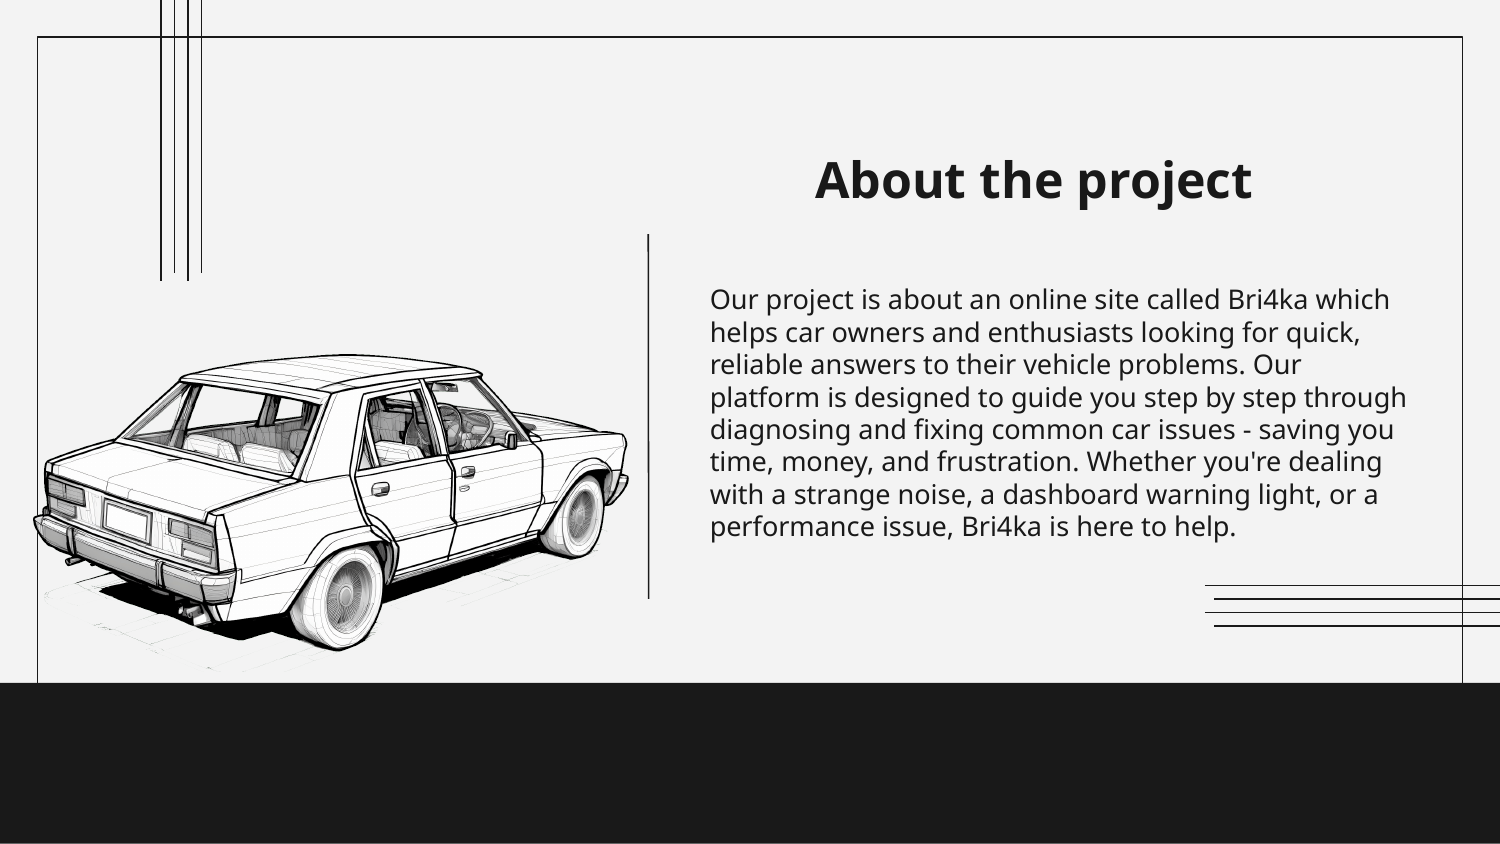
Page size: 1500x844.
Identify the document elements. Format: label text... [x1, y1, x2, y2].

picture [17, 340, 649, 672]
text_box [1204, 585, 1500, 627]
subtitle Our project is about an online site called Bri4ka which helps car owners and enthusiasts looking for quick, reliable answers to their vehicle problems. Our platform is designed to guide you step by step through diagnosing and fixing common car issues - saving you time, money, and frustration. Whether you're dealing with a strange noise, a dashboard warning light, or a performance issue, Bri4ka is here to help. [694, 267, 1425, 642]
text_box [33, 112, 330, 154]
title About the project [799, 116, 1301, 224]
